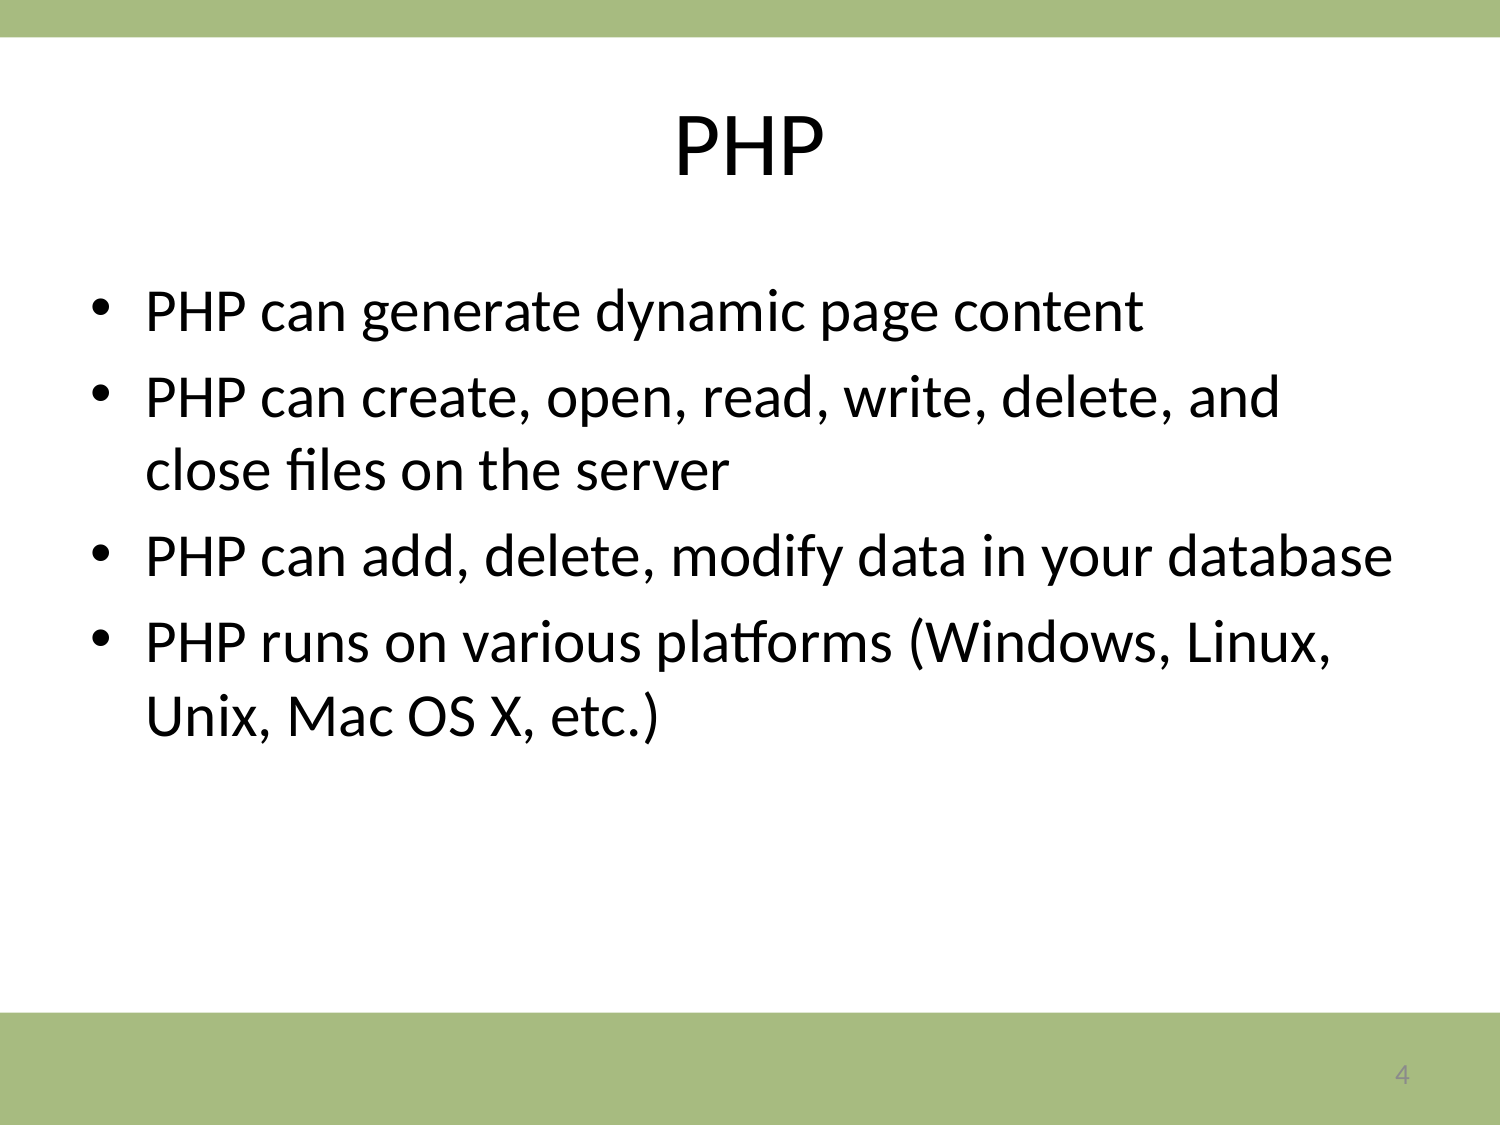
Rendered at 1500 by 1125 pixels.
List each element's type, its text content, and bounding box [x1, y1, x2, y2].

slide_number 4 [1074, 1042, 1425, 1103]
title PHP [75, 45, 1425, 233]
list PHP can generate dynamic page content PHP can create, open, read, write, delete, and close files on the server PHP can add, delete, modify data in your database PHP runs on various platforms (Windows, Linux, Unix, Mac OS X, etc.) [75, 262, 1425, 1005]
